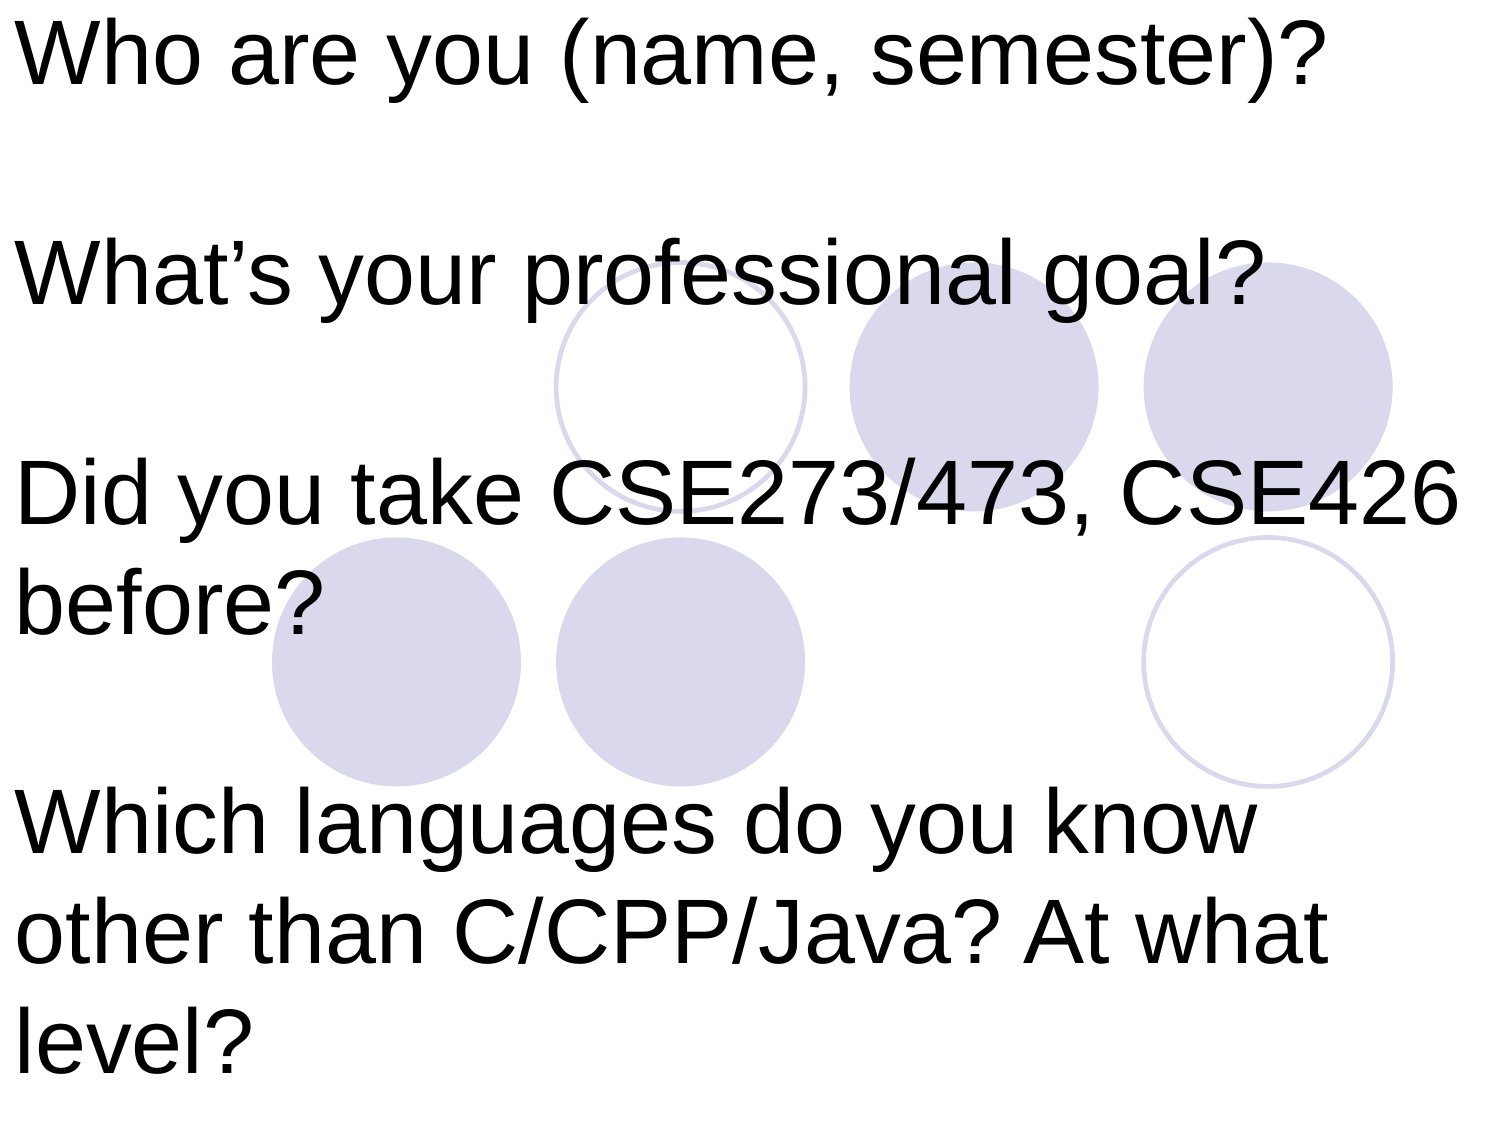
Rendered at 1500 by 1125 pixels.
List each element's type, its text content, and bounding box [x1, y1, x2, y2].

title Who are you (name, semester)? What’s your professional goal? Did you take CSE273/473, CSE426 before? Which languages do you know other than C/CPP/Java? At what level? [0, 0, 1500, 1100]
